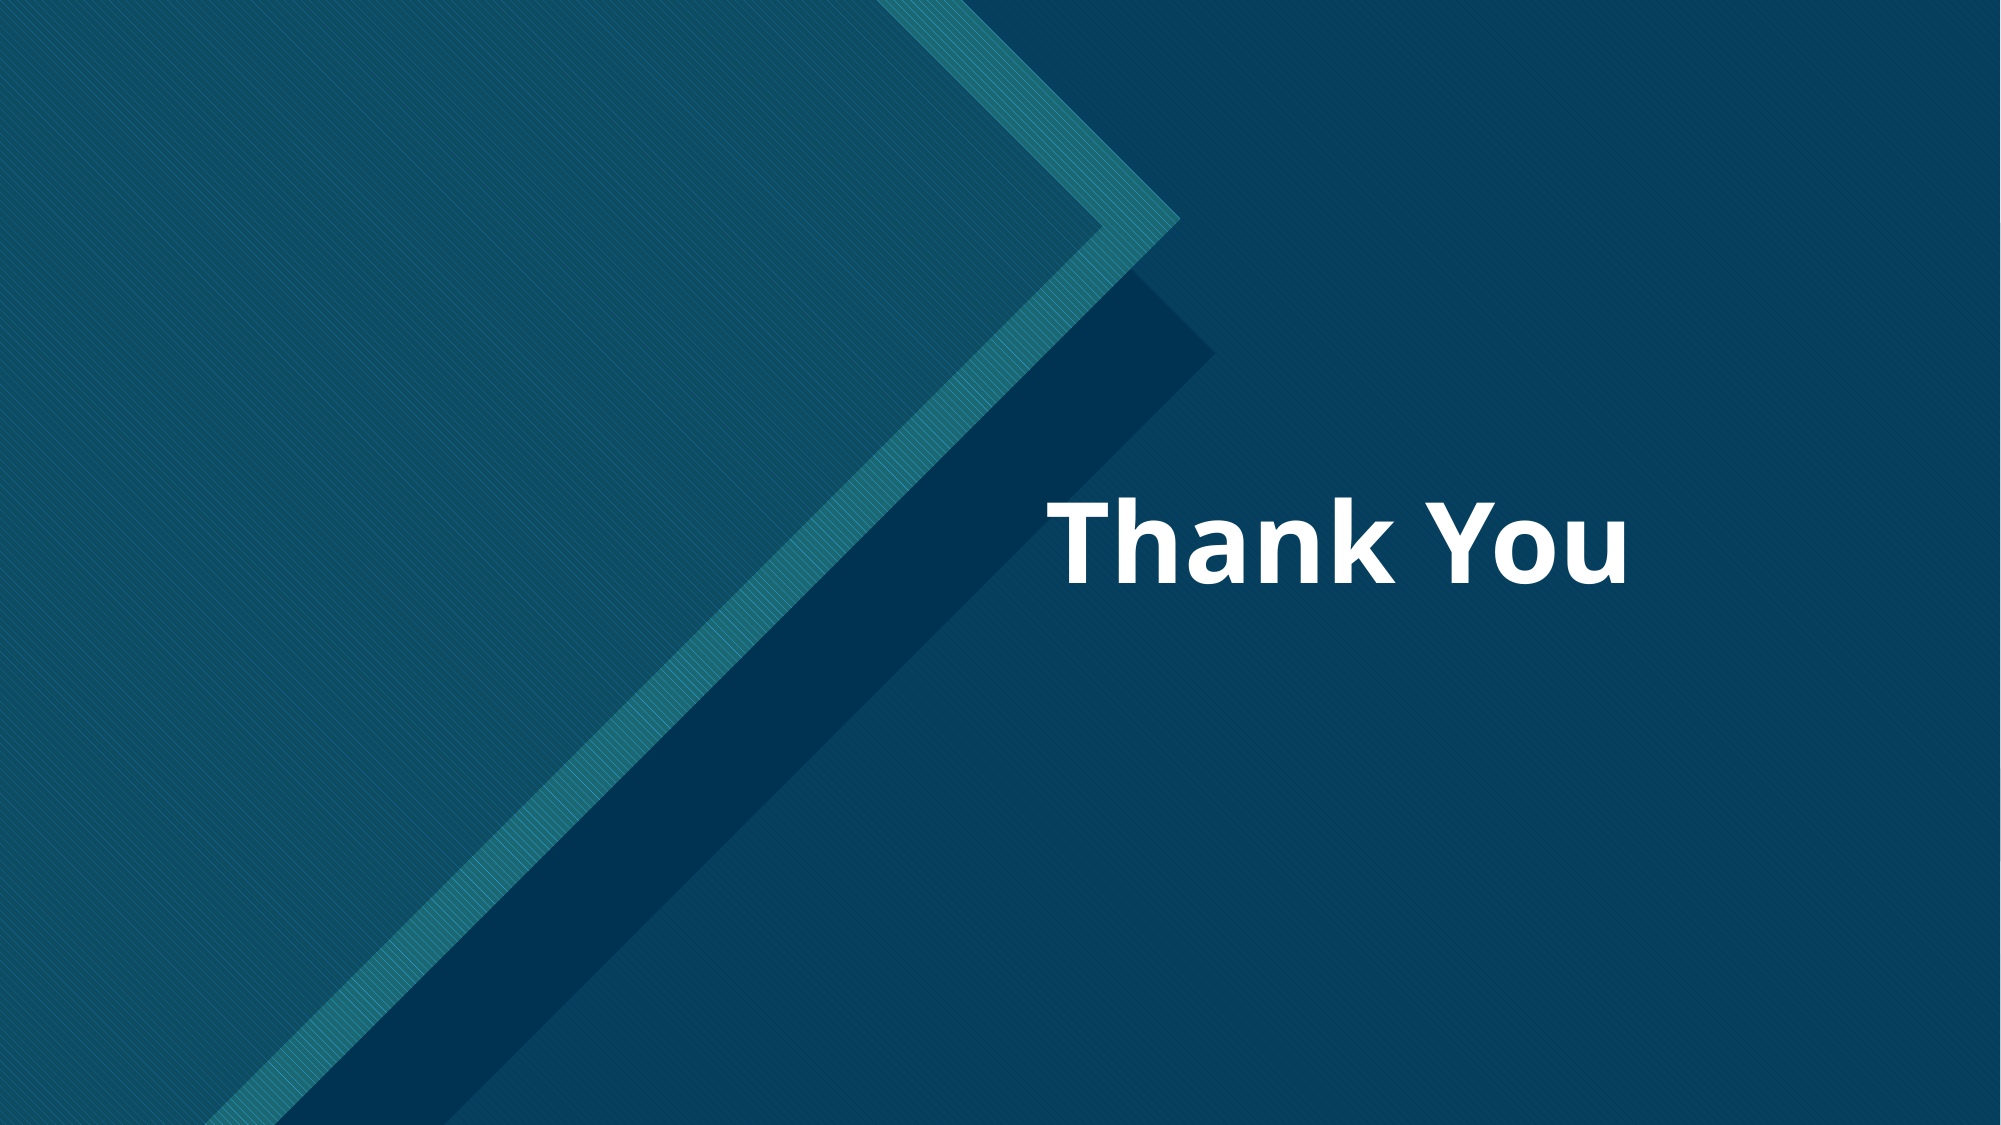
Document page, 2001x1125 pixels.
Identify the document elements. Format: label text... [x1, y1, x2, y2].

title Thank You [1030, 445, 1843, 650]
